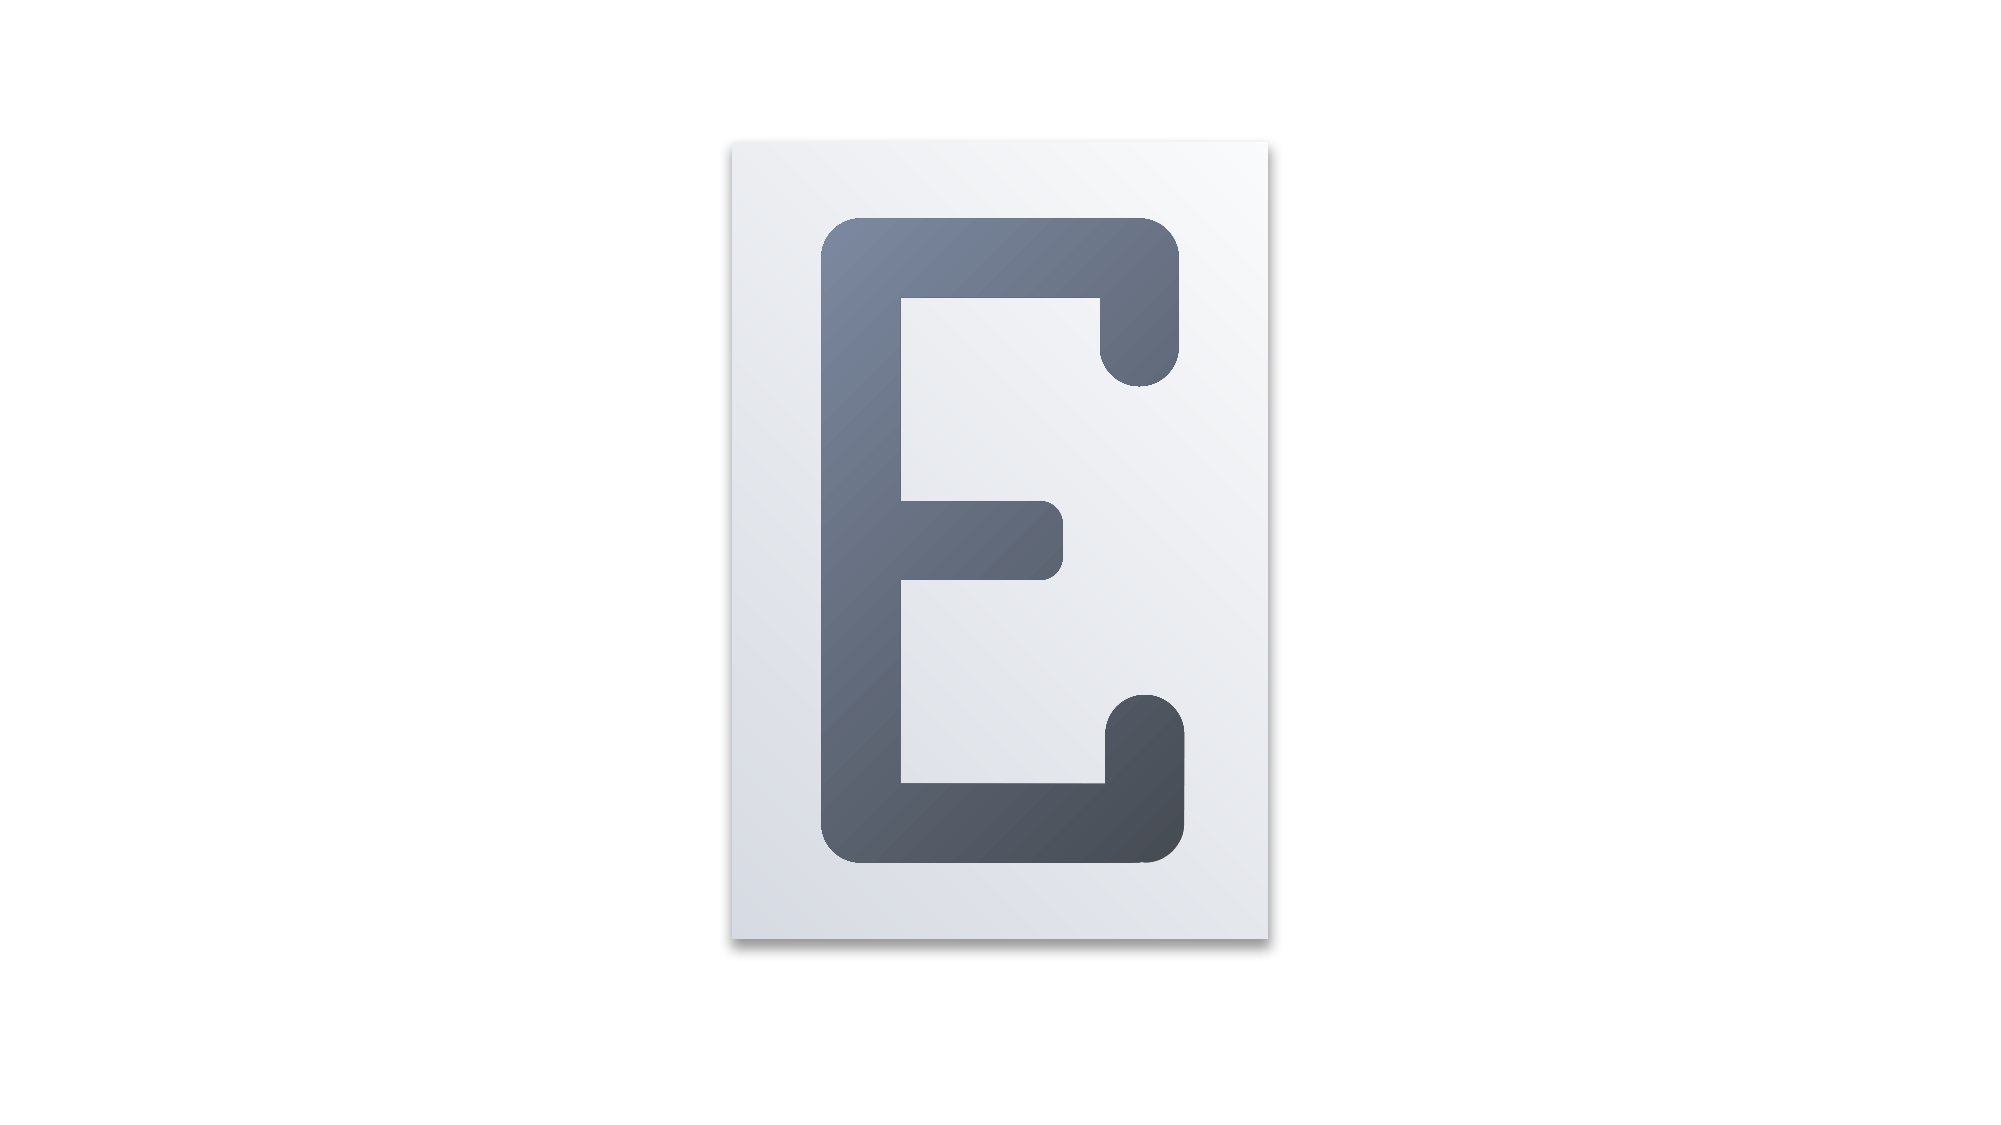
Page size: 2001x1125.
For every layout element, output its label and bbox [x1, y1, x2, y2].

text_box [820, 217, 1186, 864]
text_box [731, 142, 1269, 939]
